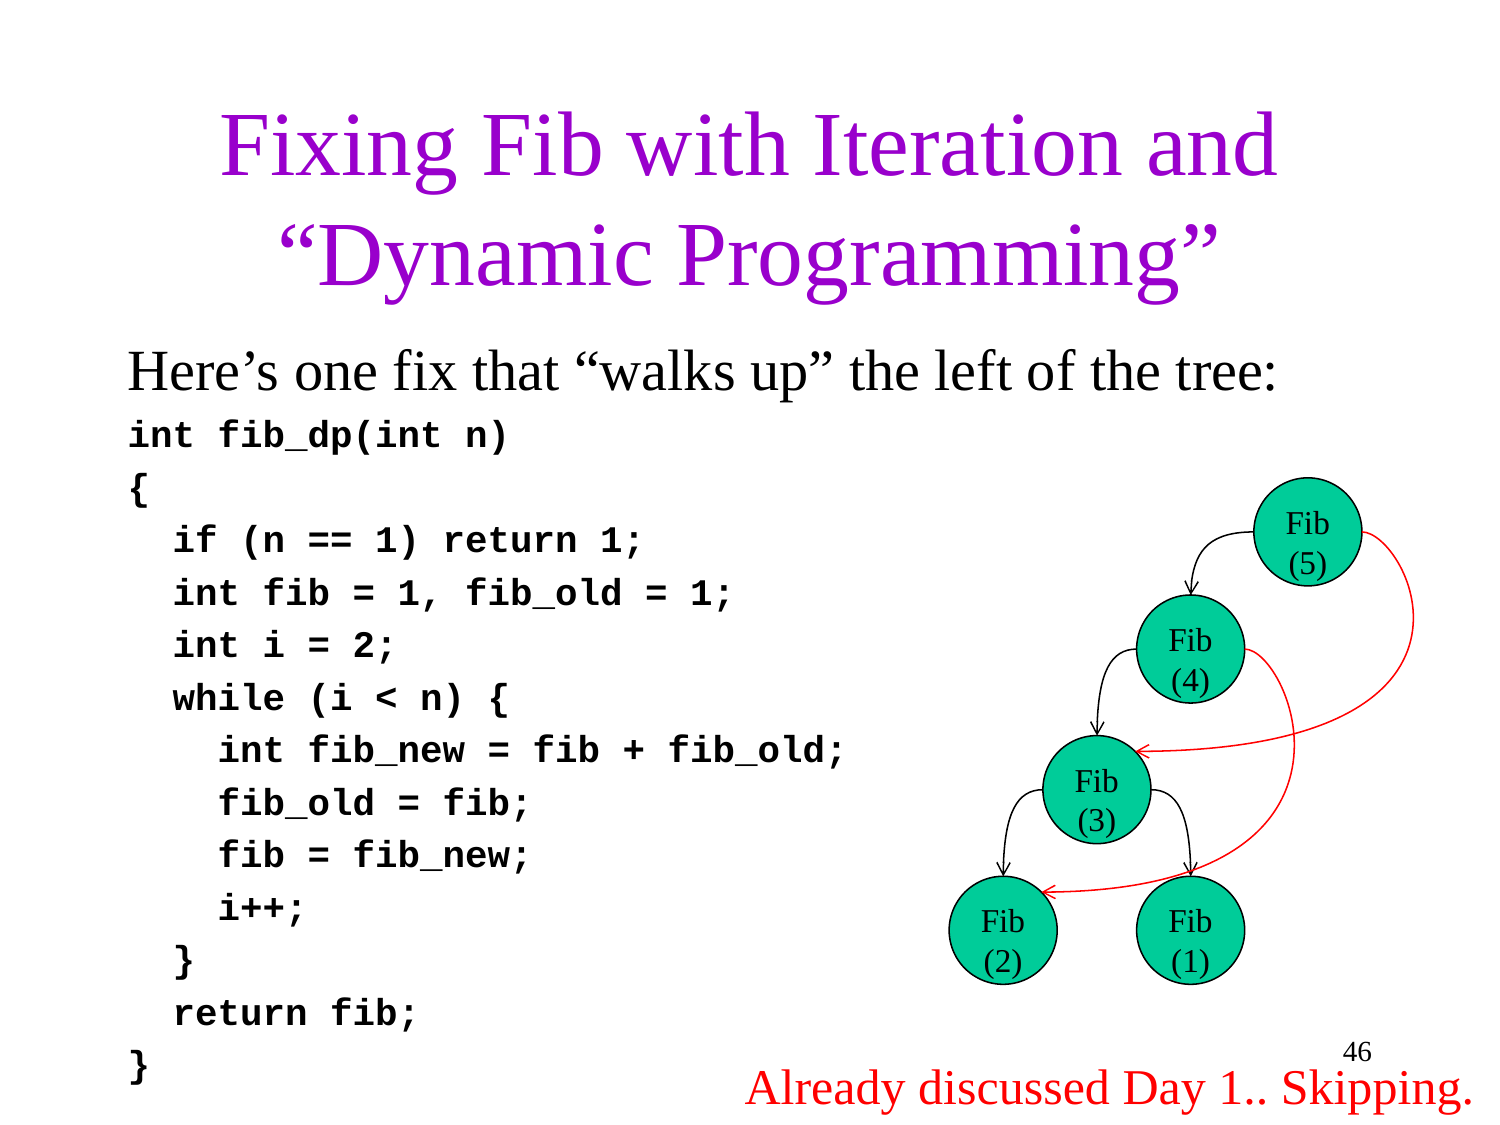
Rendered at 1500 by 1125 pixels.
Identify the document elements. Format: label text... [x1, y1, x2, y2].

text_box Fib(1) [1136, 901, 1245, 985]
slide_number 46 [1074, 1024, 1388, 1046]
list Here’s one fix that “walks up” the left of the tree: int fib_dp(int n) { if (n == 1) return 1; int fib = 1, fib_old = 1; int i = 2; while (i < n) { int fib_new = fib + fib_old; fib_old = fib; fib = fib_new; i++; } return fib; } [112, 324, 1388, 1000]
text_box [1002, 789, 1035, 877]
title Fixing Fib with Iteration and “Dynamic Programming” [112, 99, 1388, 288]
text_box Fib(5) [1253, 477, 1362, 531]
text_box Fib(2) [949, 876, 1058, 985]
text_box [1134, 531, 1363, 752]
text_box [1041, 648, 1245, 893]
text_box Already discussed Day 1.. Skipping. [729, 1046, 1490, 1122]
